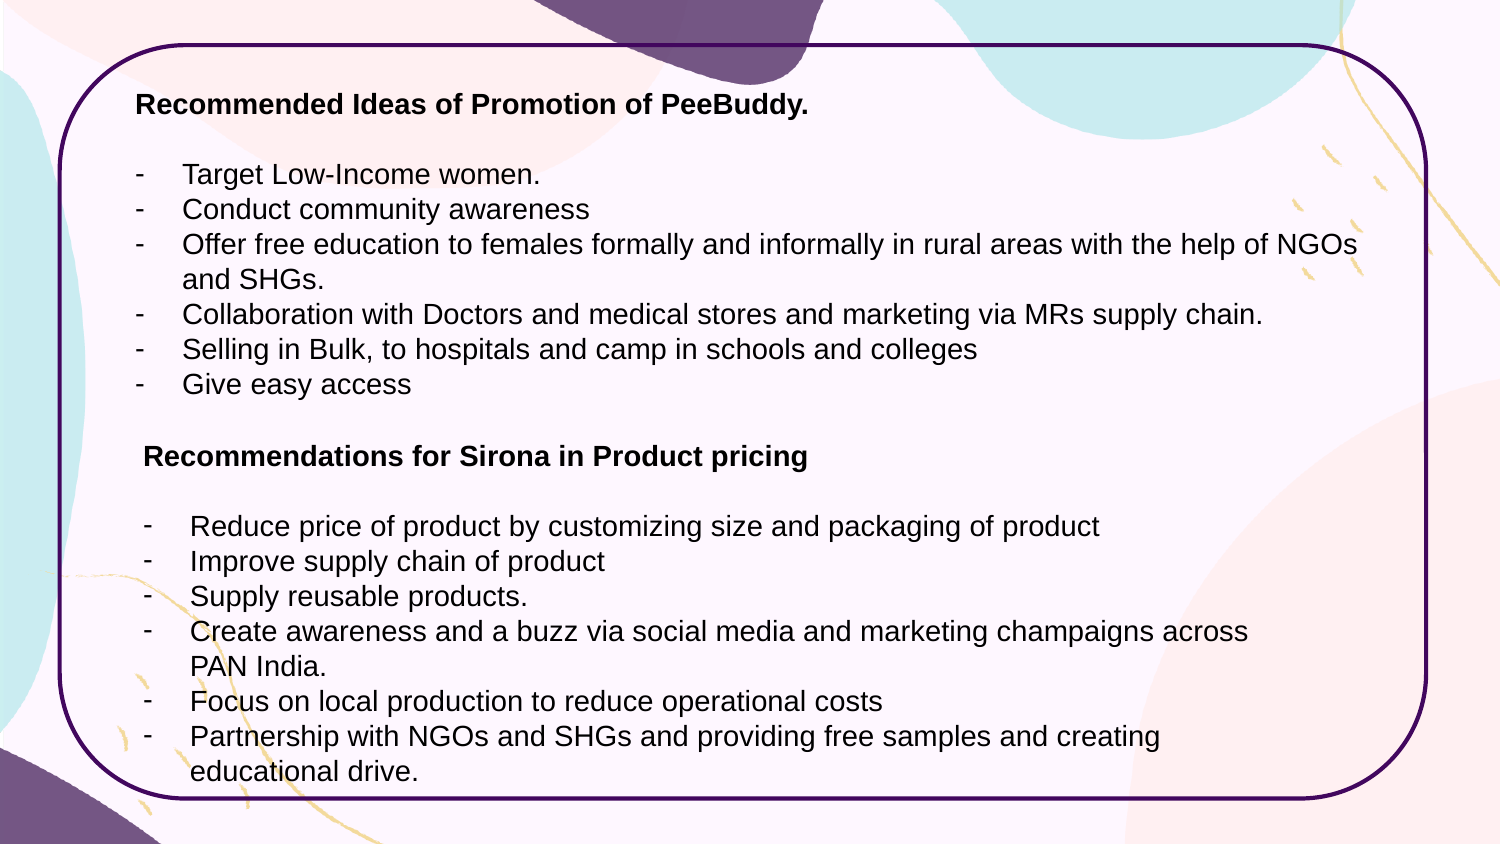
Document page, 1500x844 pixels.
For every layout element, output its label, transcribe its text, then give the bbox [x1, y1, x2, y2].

text_box Recommended Ideas of Promotion of PeeBuddy. Target Low-Income women. Conduct community awareness Offer free education to females formally and informally in rural areas with the help of NGOs and SHGs. Collaboration with Doctors and medical stores and marketing via MRs supply chain. Selling in Bulk, to hospitals and camp in schools and colleges Give easy access [120, 78, 1379, 408]
text_box [57, 43, 1429, 801]
picture [0, 0, 1500, 844]
text_box Recommendations for Sirona in Product pricing Reduce price of product by customizing size and packaging of product Improve supply chain of product Supply reusable products. Create awareness and a buzz via social media and marketing champaigns across PAN India. Focus on local production to reduce operational costs Partnership with NGOs and SHGs and providing free samples and creating educational drive. [128, 429, 1327, 795]
